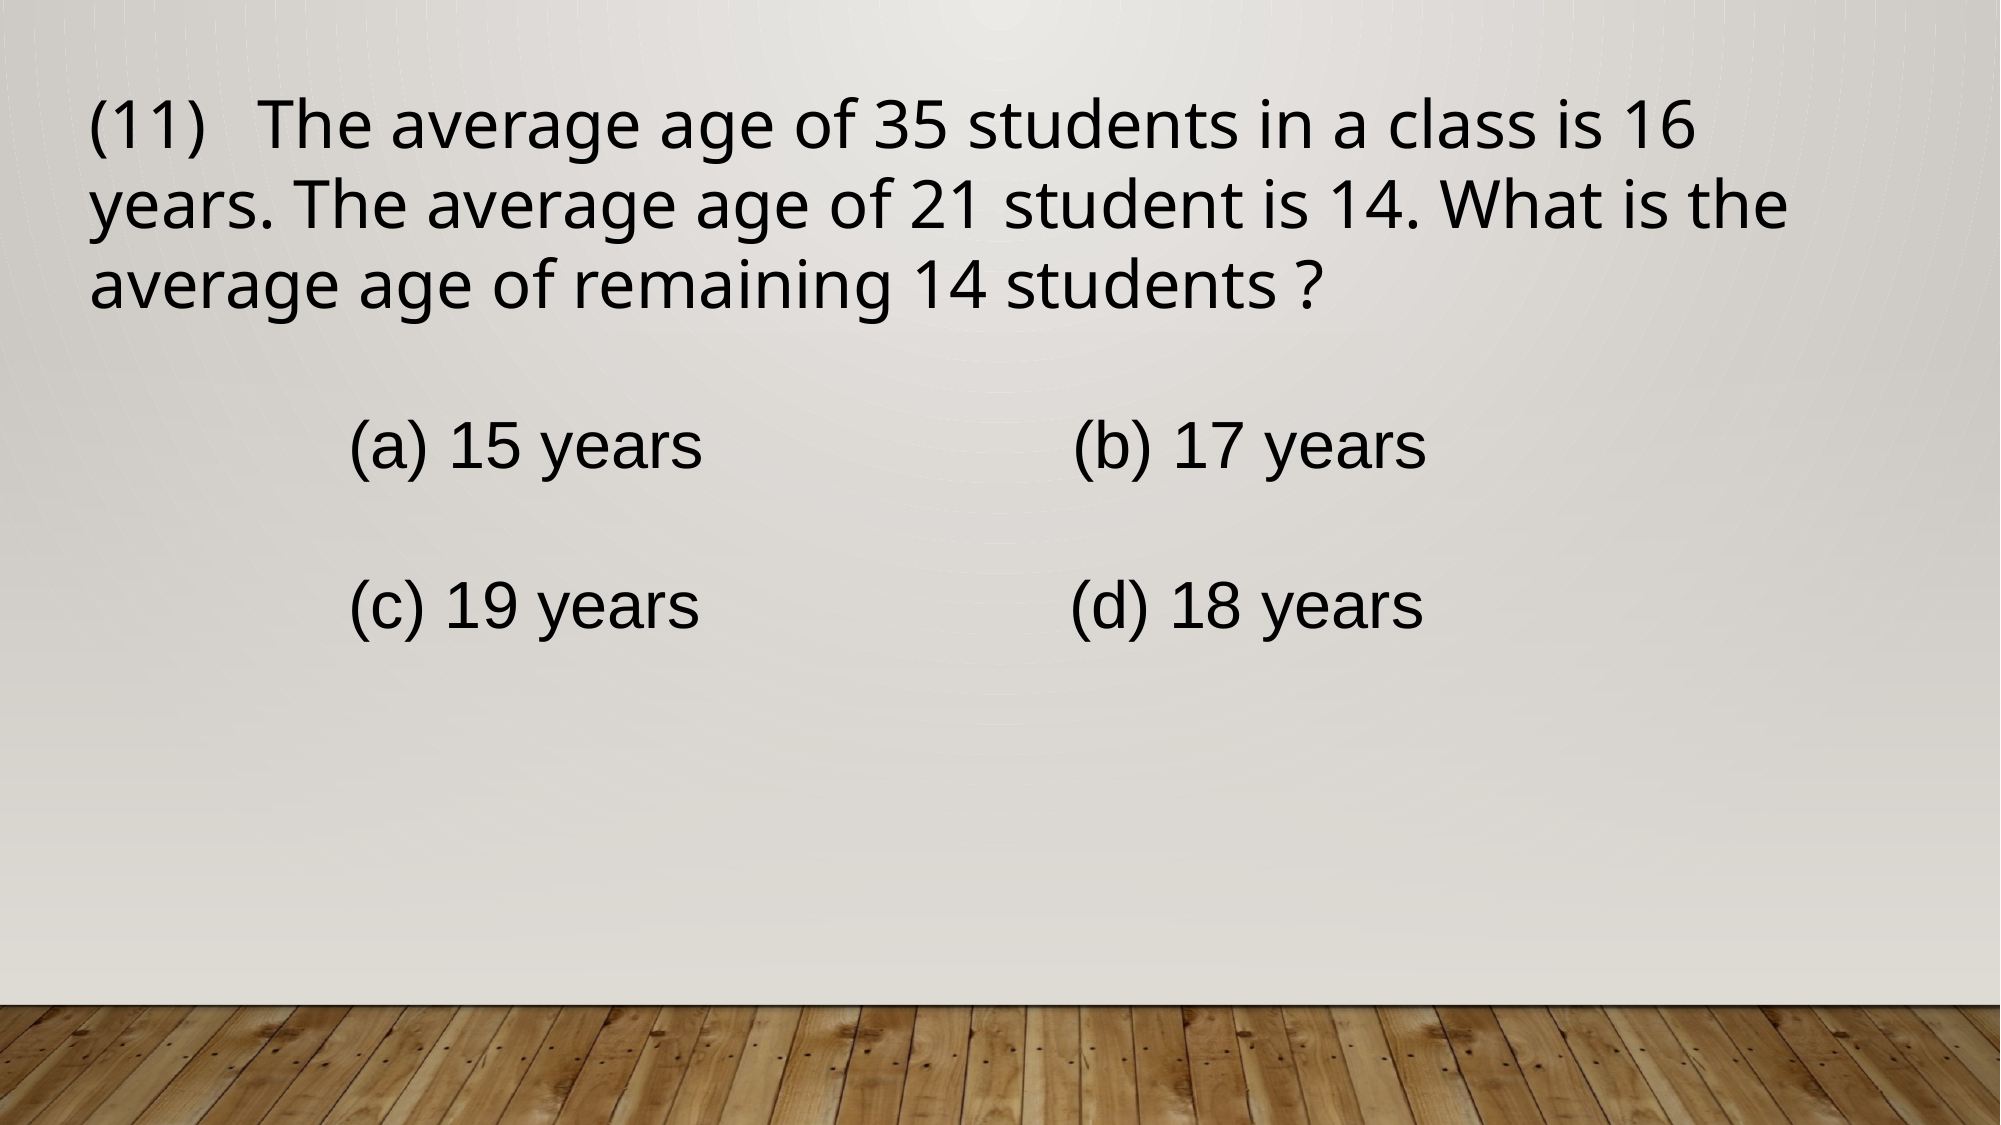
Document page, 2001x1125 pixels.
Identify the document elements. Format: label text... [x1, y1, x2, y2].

text_box (11) The average age of 35 students in a class is 16 years. The average age of 21 student is 14. What is the average age of remaining 14 students ? (a) 15 years (b) 17 years (c) 19 years (d) 18 years [75, 74, 1872, 730]
picture [0, 1005, 2000, 1125]
